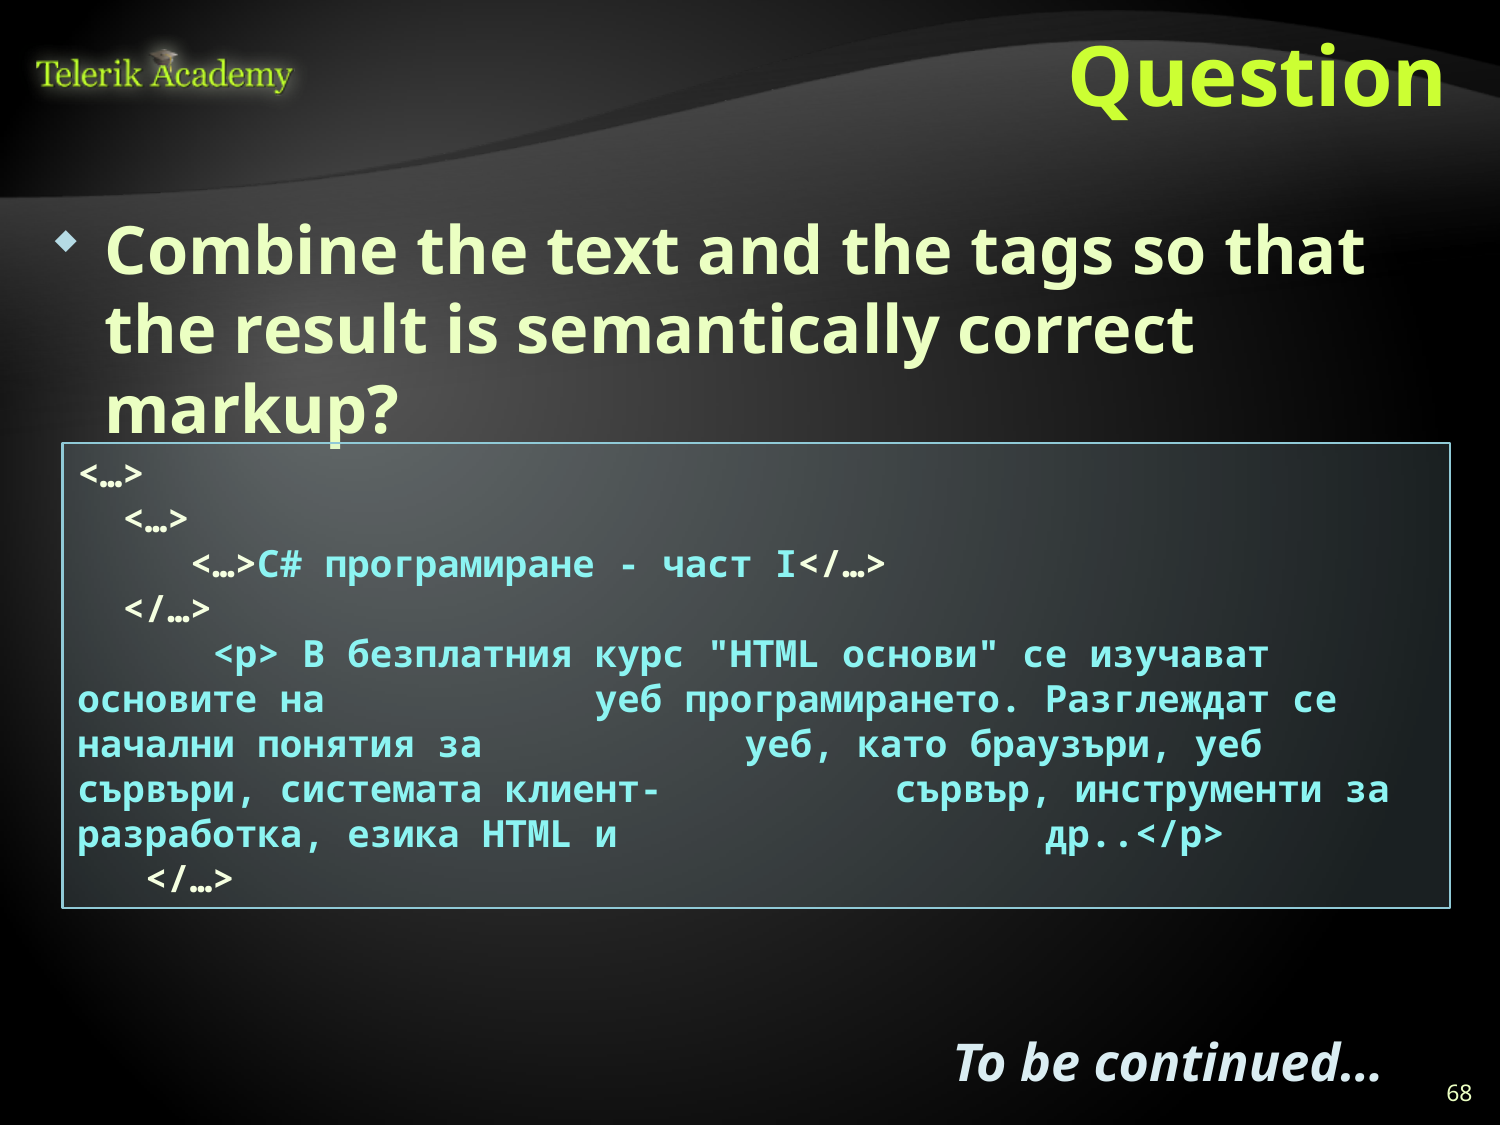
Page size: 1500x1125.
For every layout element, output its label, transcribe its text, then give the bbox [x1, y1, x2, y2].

slide_number 68 [1412, 1074, 1488, 1113]
title Question [300, 12, 1463, 150]
picture [0, 0, 1500, 1125]
list Combine the text and the tags so that the result is semantically correct markup? [37, 200, 1463, 377]
text_box To be continued… [937, 1021, 1400, 1099]
text_box <…> <…> <…>C# програмиране - част I</…> </…> <p> В безплатния курс "HTML oснови" се изучават основите на уеб програмирането. Разглеждат се начални понятия за уеб, като браузъри, уеб сървъри, системата клиент- сървър, инструменти за разработка, езика HTML и др..</p> </…> [62, 442, 1450, 908]
